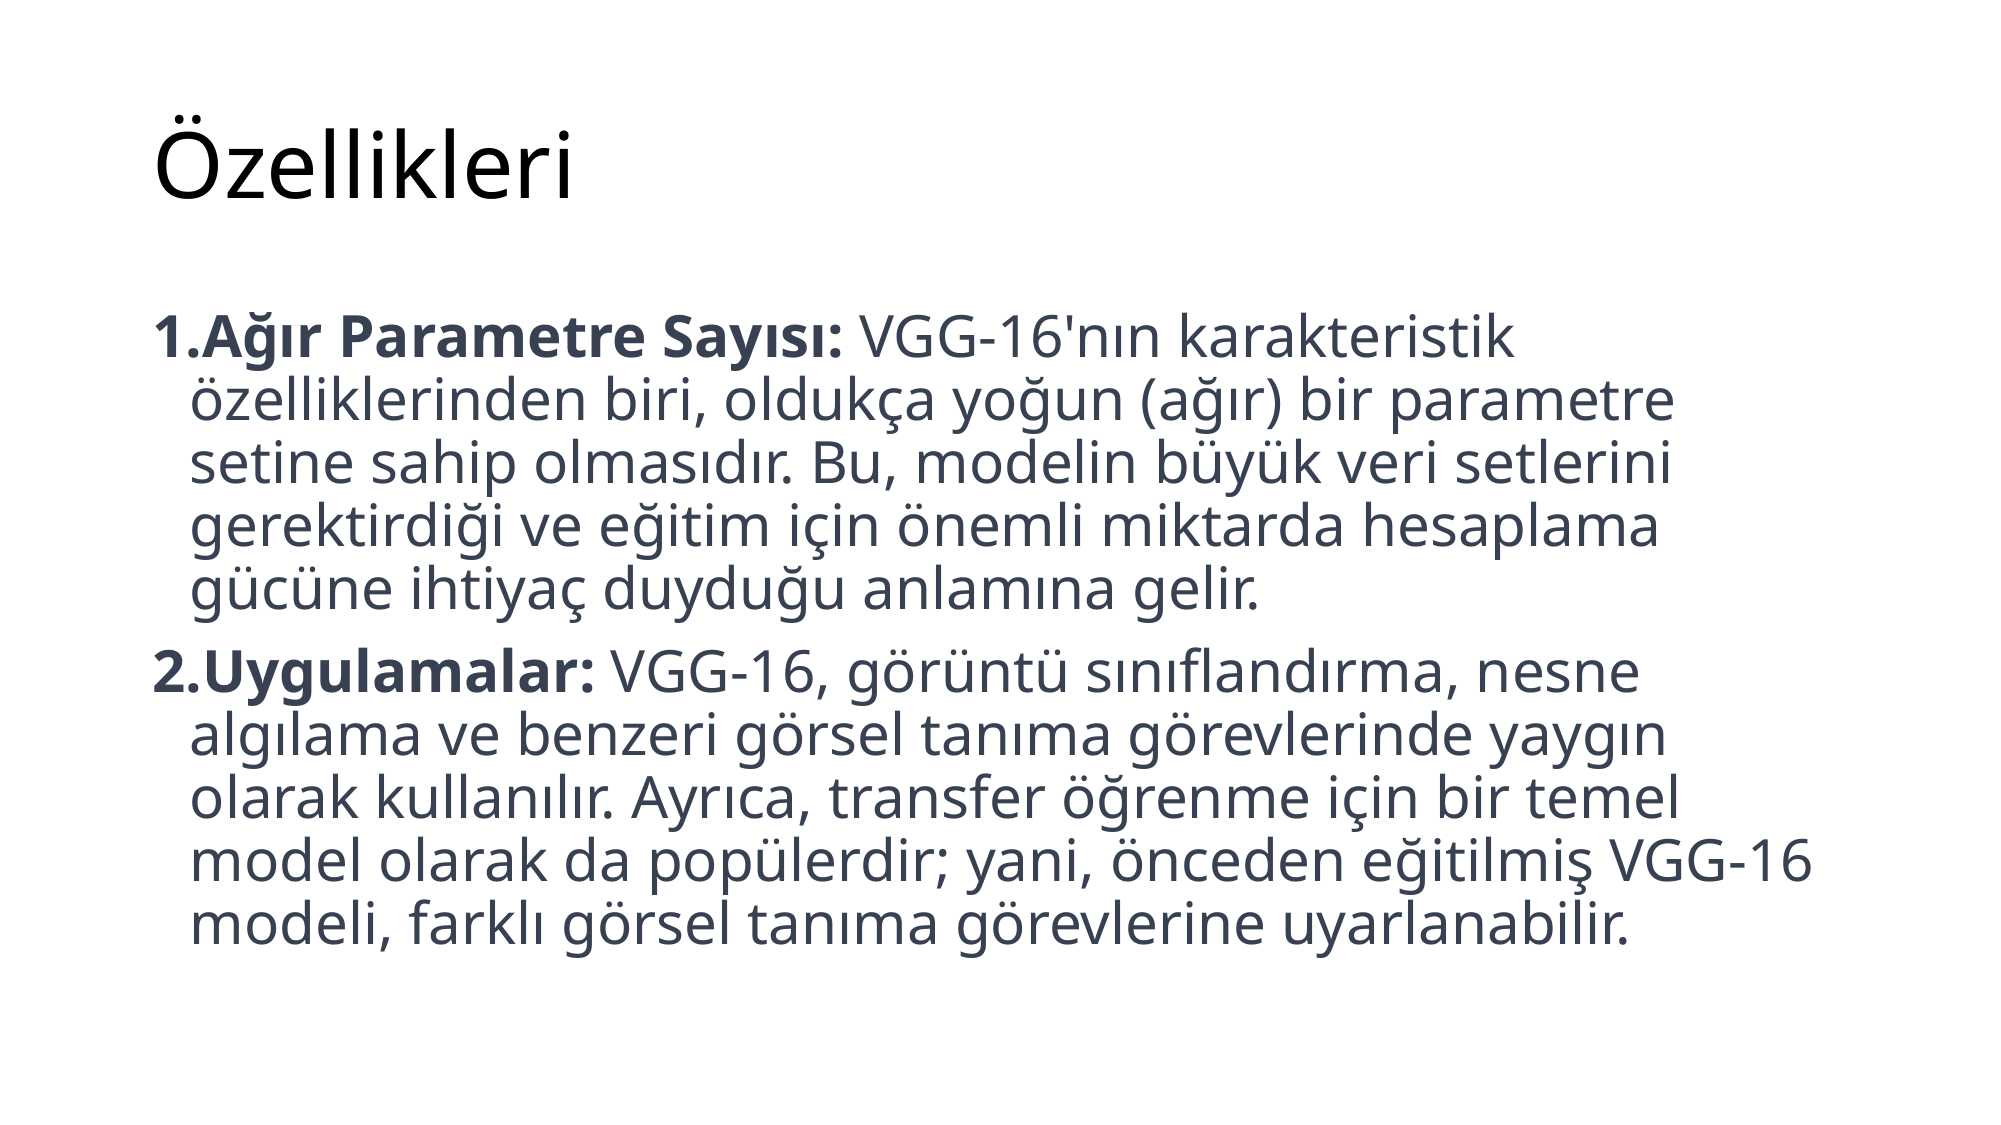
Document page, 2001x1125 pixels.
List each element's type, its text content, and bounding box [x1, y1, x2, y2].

title Özellikleri [137, 59, 1863, 278]
list Ağır Parametre Sayısı: VGG-16'nın karakteristik özelliklerinden biri, oldukça yoğun (ağır) bir parametre setine sahip olmasıdır. Bu, modelin büyük veri setlerini gerektirdiği ve eğitim için önemli miktarda hesaplama gücüne ihtiyaç duyduğu anlamına gelir. Uygulamalar: VGG-16, görüntü sınıflandırma, nesne algılama ve benzeri görsel tanıma görevlerinde yaygın olarak kullanılır. Ayrıca, transfer öğrenme için bir temel model olarak da popülerdir; yani, önceden eğitilmiş VGG-16 modeli, farklı görsel tanıma görevlerine uyarlanabilir. [137, 299, 1863, 1014]
